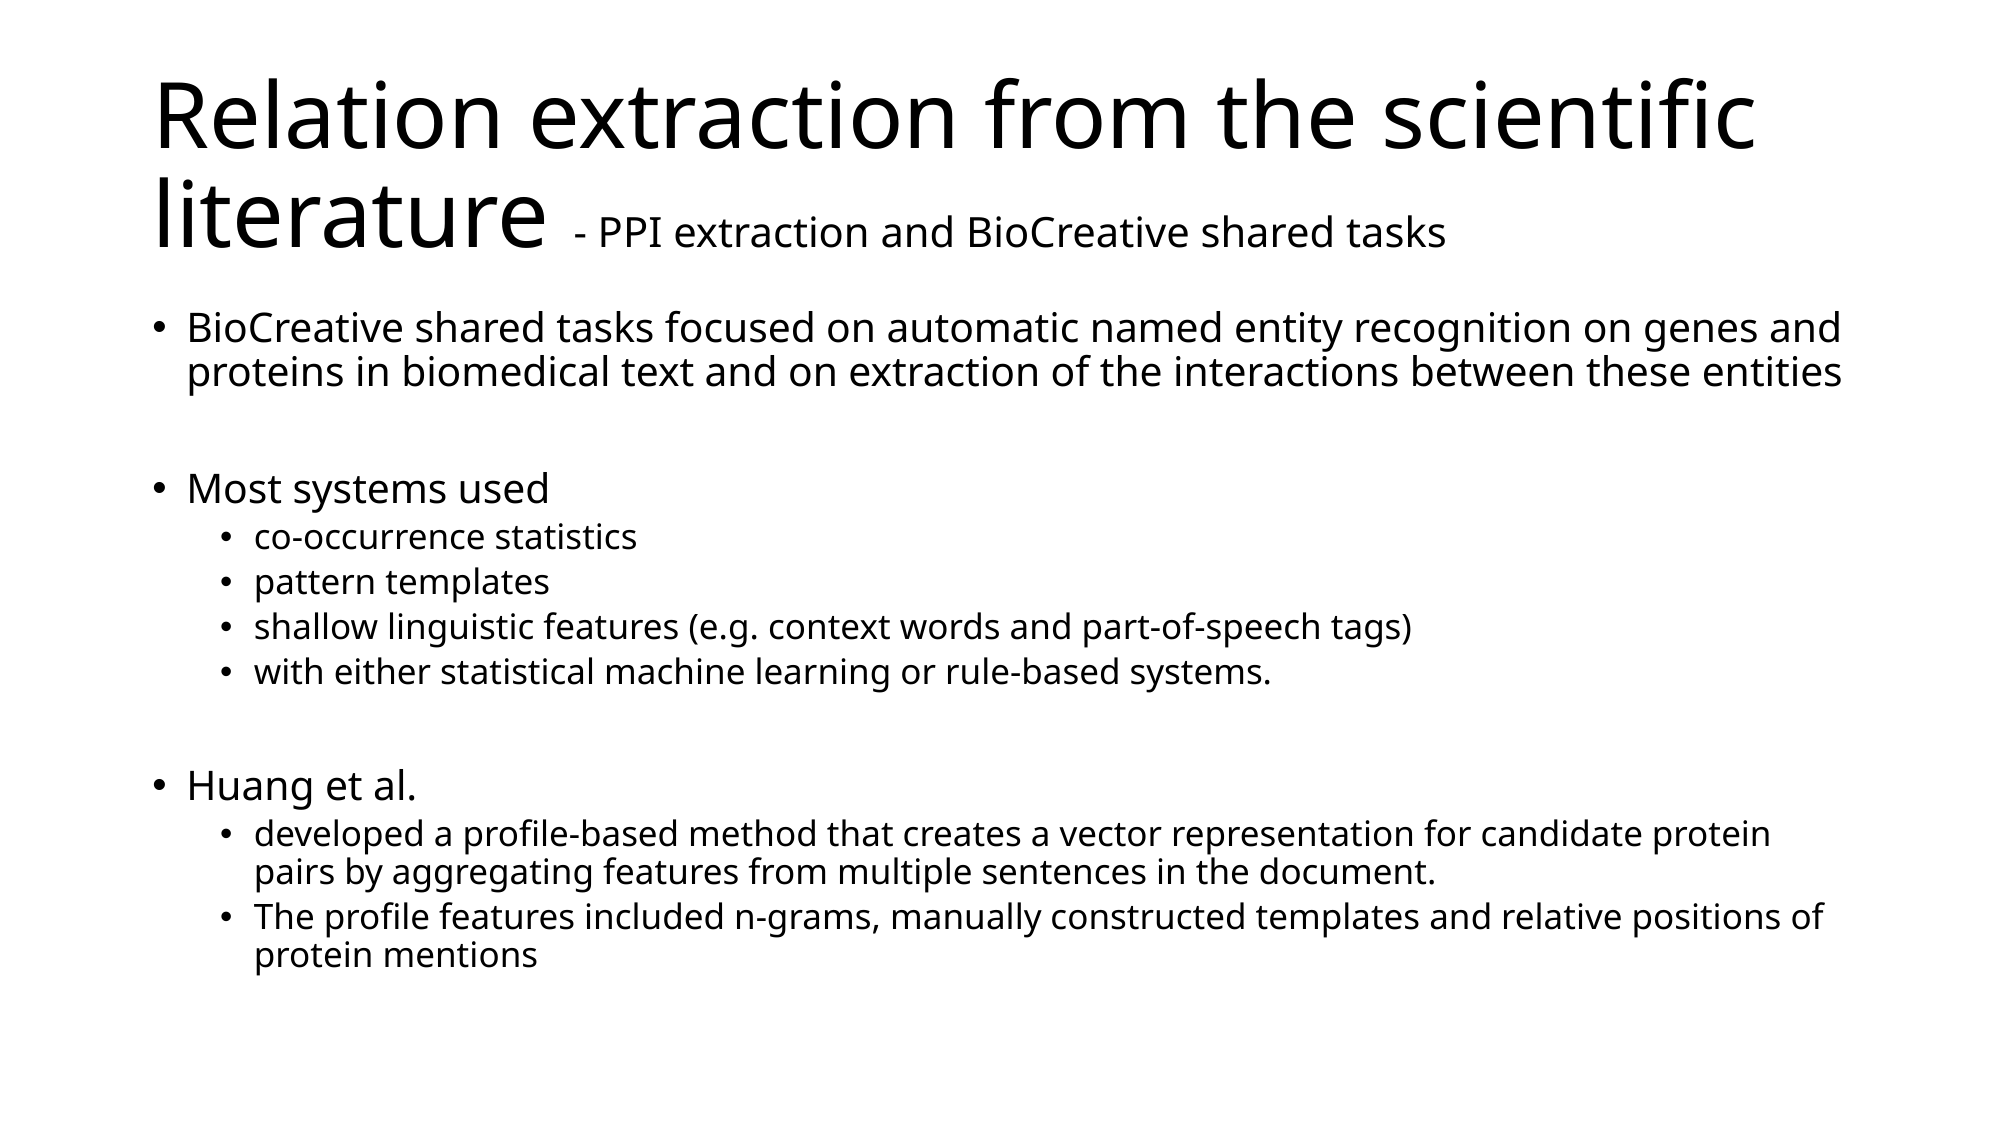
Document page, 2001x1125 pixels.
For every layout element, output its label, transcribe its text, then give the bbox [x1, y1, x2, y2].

title Relation extraction from the scientific literature - PPI extraction and BioCreative shared tasks [137, 59, 1863, 278]
list BioCreative shared tasks focused on automatic named entity recognition on genes and proteins in biomedical text and on extraction of the interactions between these entities Most systems used co-occurrence statistics pattern templates shallow linguistic features (e.g. context words and part-of-speech tags) with either statistical machine learning or rule-based systems. Huang et al. developed a profile-based method that creates a vector representation for candidate protein pairs by aggregating features from multiple sentences in the document. The profile features included n-grams, manually constructed templates and relative positions of protein mentions [137, 299, 1863, 1014]
